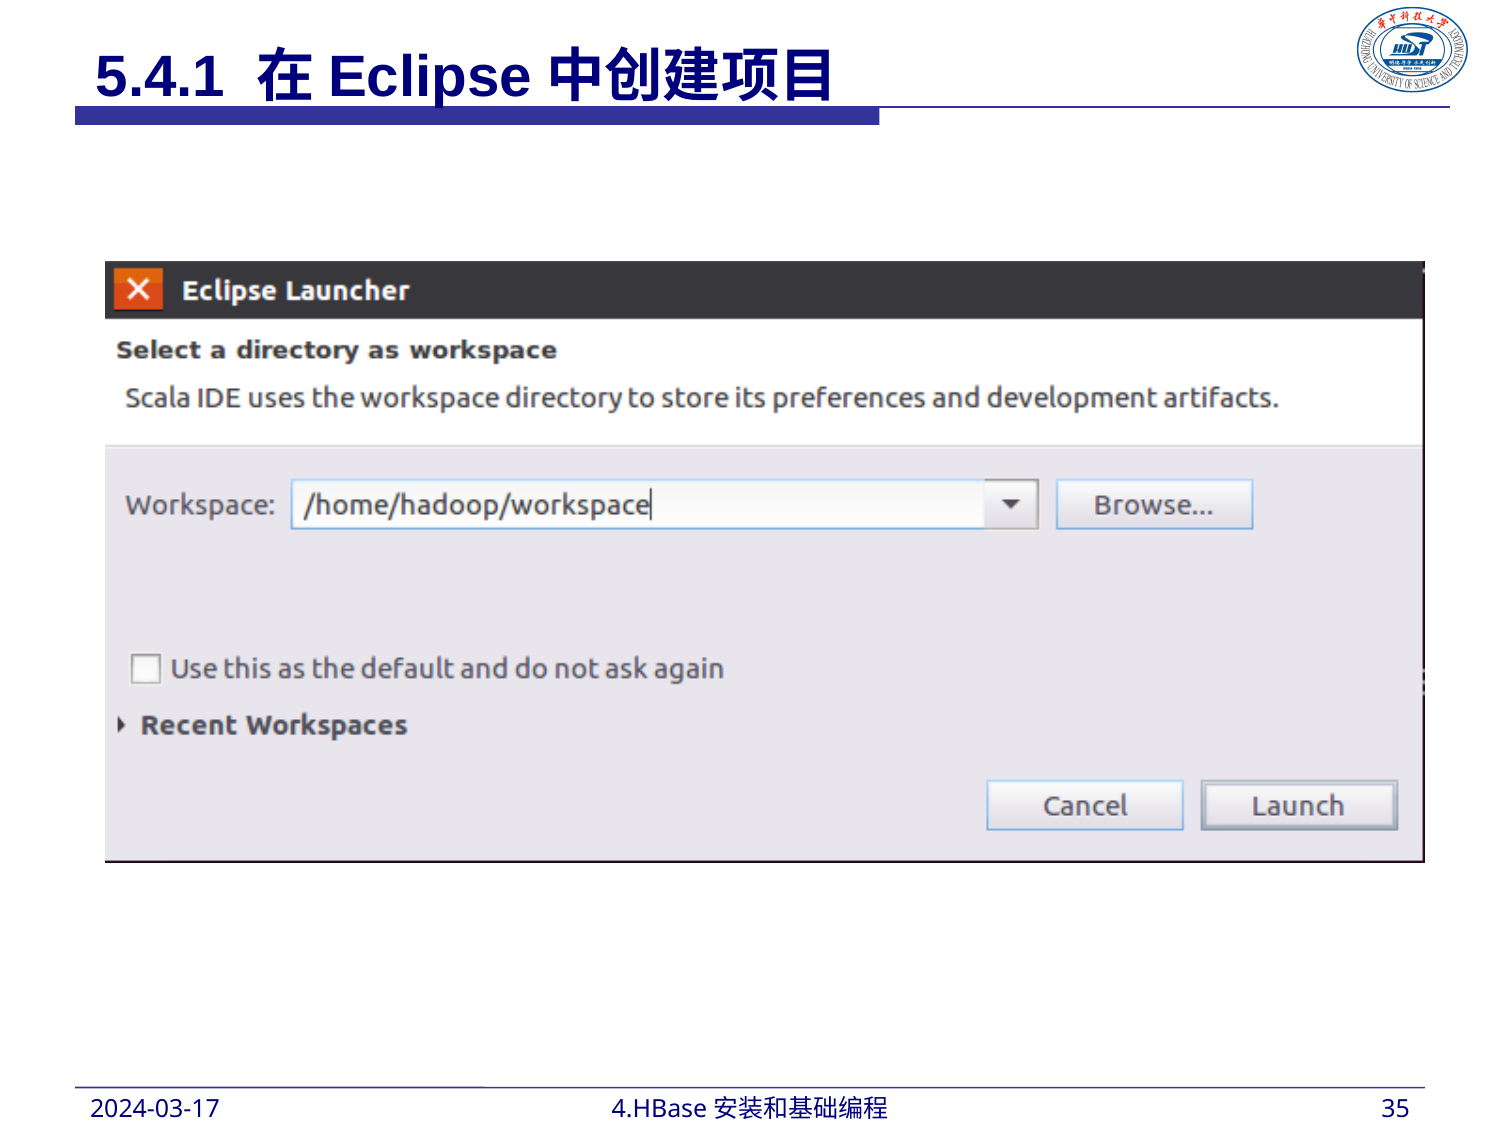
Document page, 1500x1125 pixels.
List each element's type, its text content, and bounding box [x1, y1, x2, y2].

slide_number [75, 1084, 400, 1125]
picture [1394, 0, 1475, 99]
footer 4.HBase安装和基础编程 [512, 1084, 988, 1125]
title 5.4.1 在Eclipse中创建项目 [80, 0, 1394, 148]
picture [105, 260, 1425, 863]
slide_number 35 [1100, 1084, 1425, 1125]
